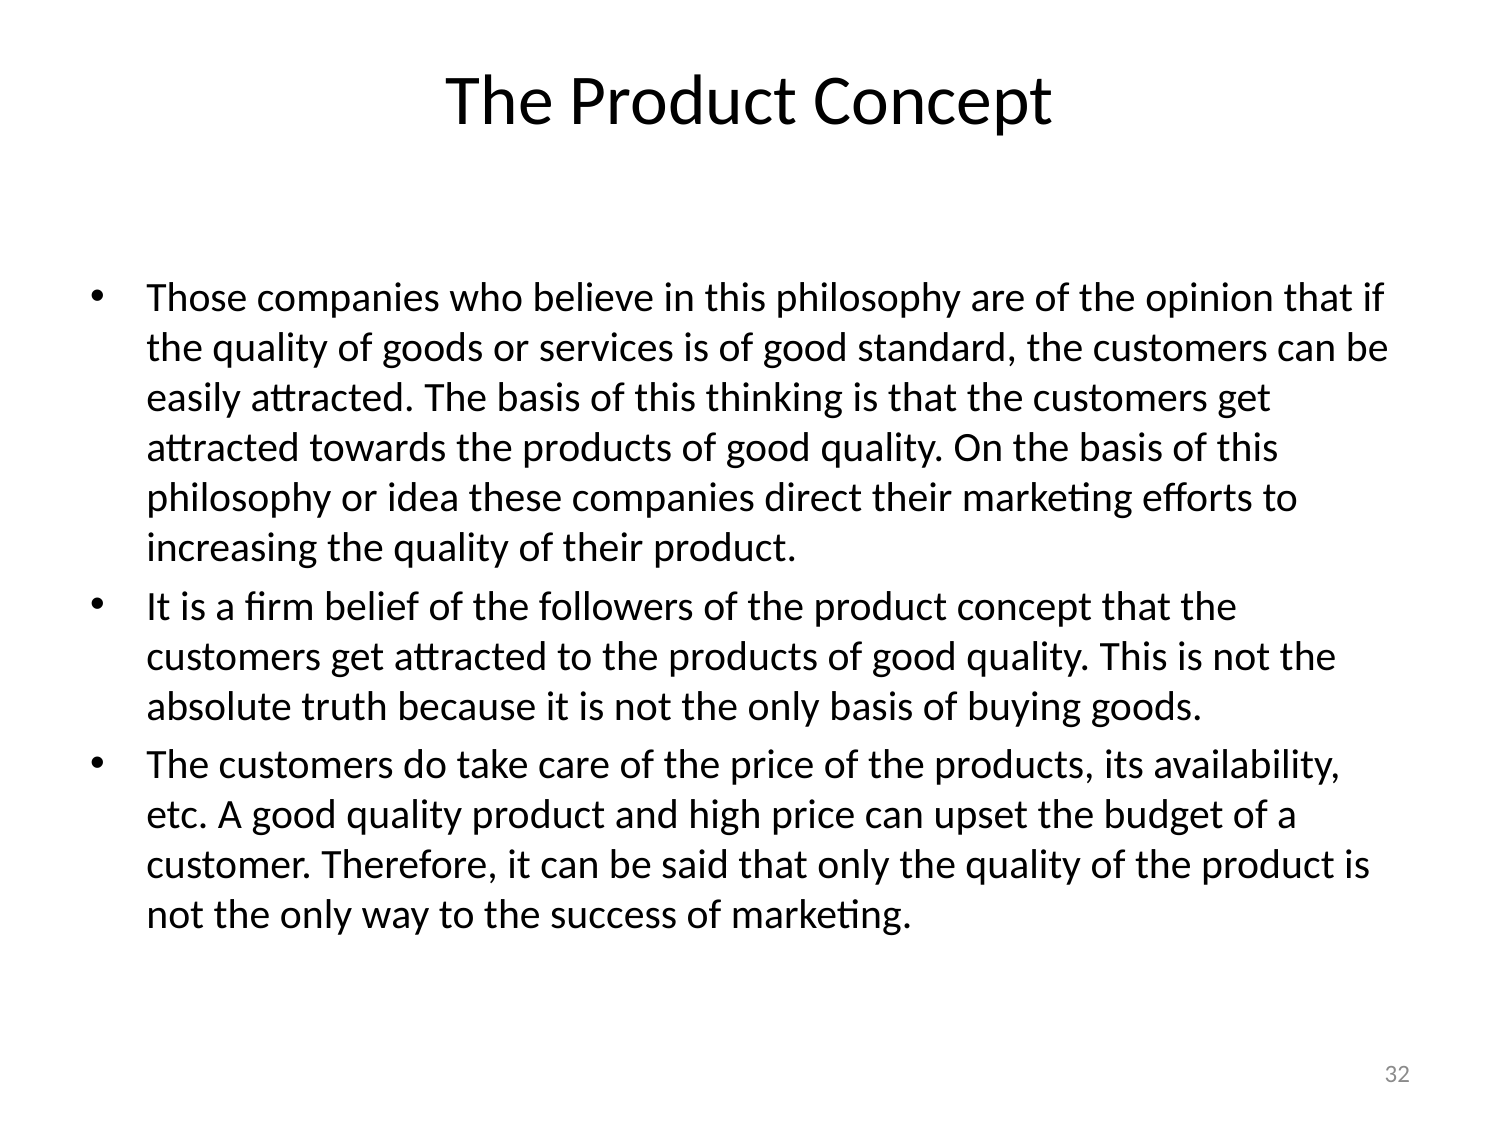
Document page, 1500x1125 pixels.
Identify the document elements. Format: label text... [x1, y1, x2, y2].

slide_number 32 [1074, 1042, 1425, 1103]
title The Product Concept [75, 45, 1425, 233]
list Those companies who believe in this philosophy are of the opinion that if the quality of goods or services is of good standard, the customers can be easily attracted. The basis of this thinking is that the customers get attracted towards the products of good quality. On the basis of this philosophy or idea these companies direct their marketing efforts to increasing the quality of their product. It is a firm belief of the followers of the product concept that the customers get attracted to the products of good quality. This is not the absolute truth because it is not the only basis of buying goods. The customers do take care of the price of the products, its availability, etc. A good quality product and high price can upset the budget of a customer. Therefore, it can be said that only the quality of the product is not the only way to the success of marketing. [75, 262, 1425, 1005]
